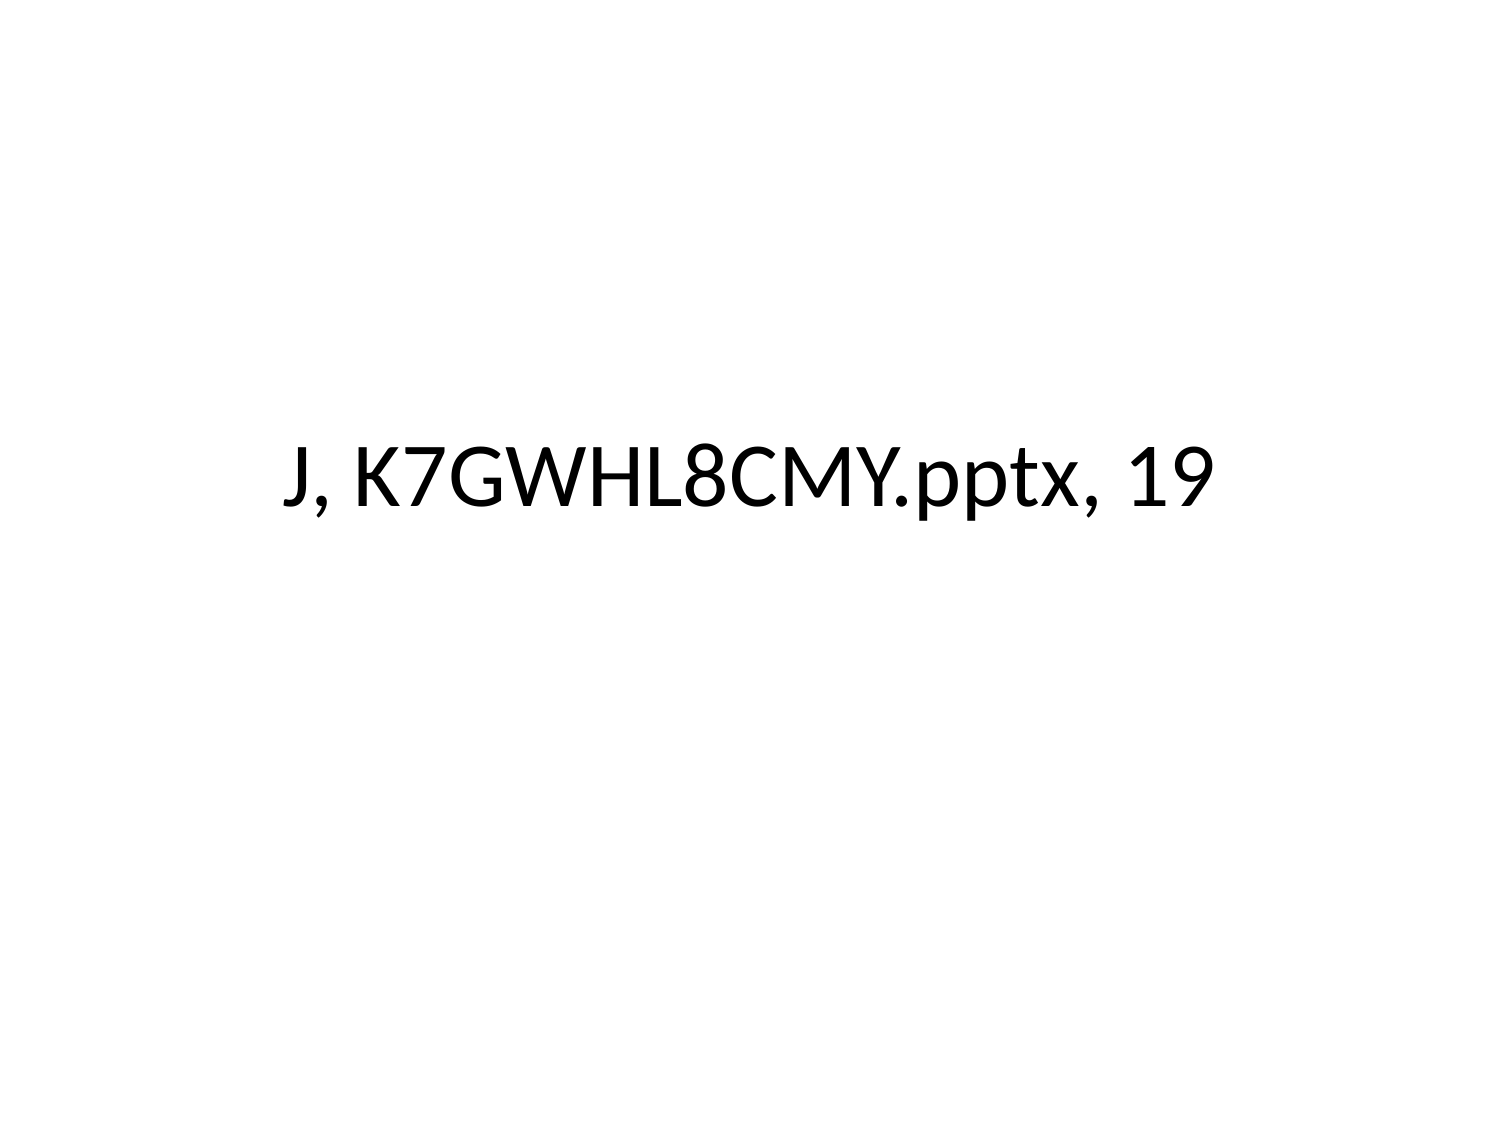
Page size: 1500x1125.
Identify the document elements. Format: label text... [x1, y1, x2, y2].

title J, K7GWHL8CMY.pptx, 19 [112, 349, 1388, 591]
